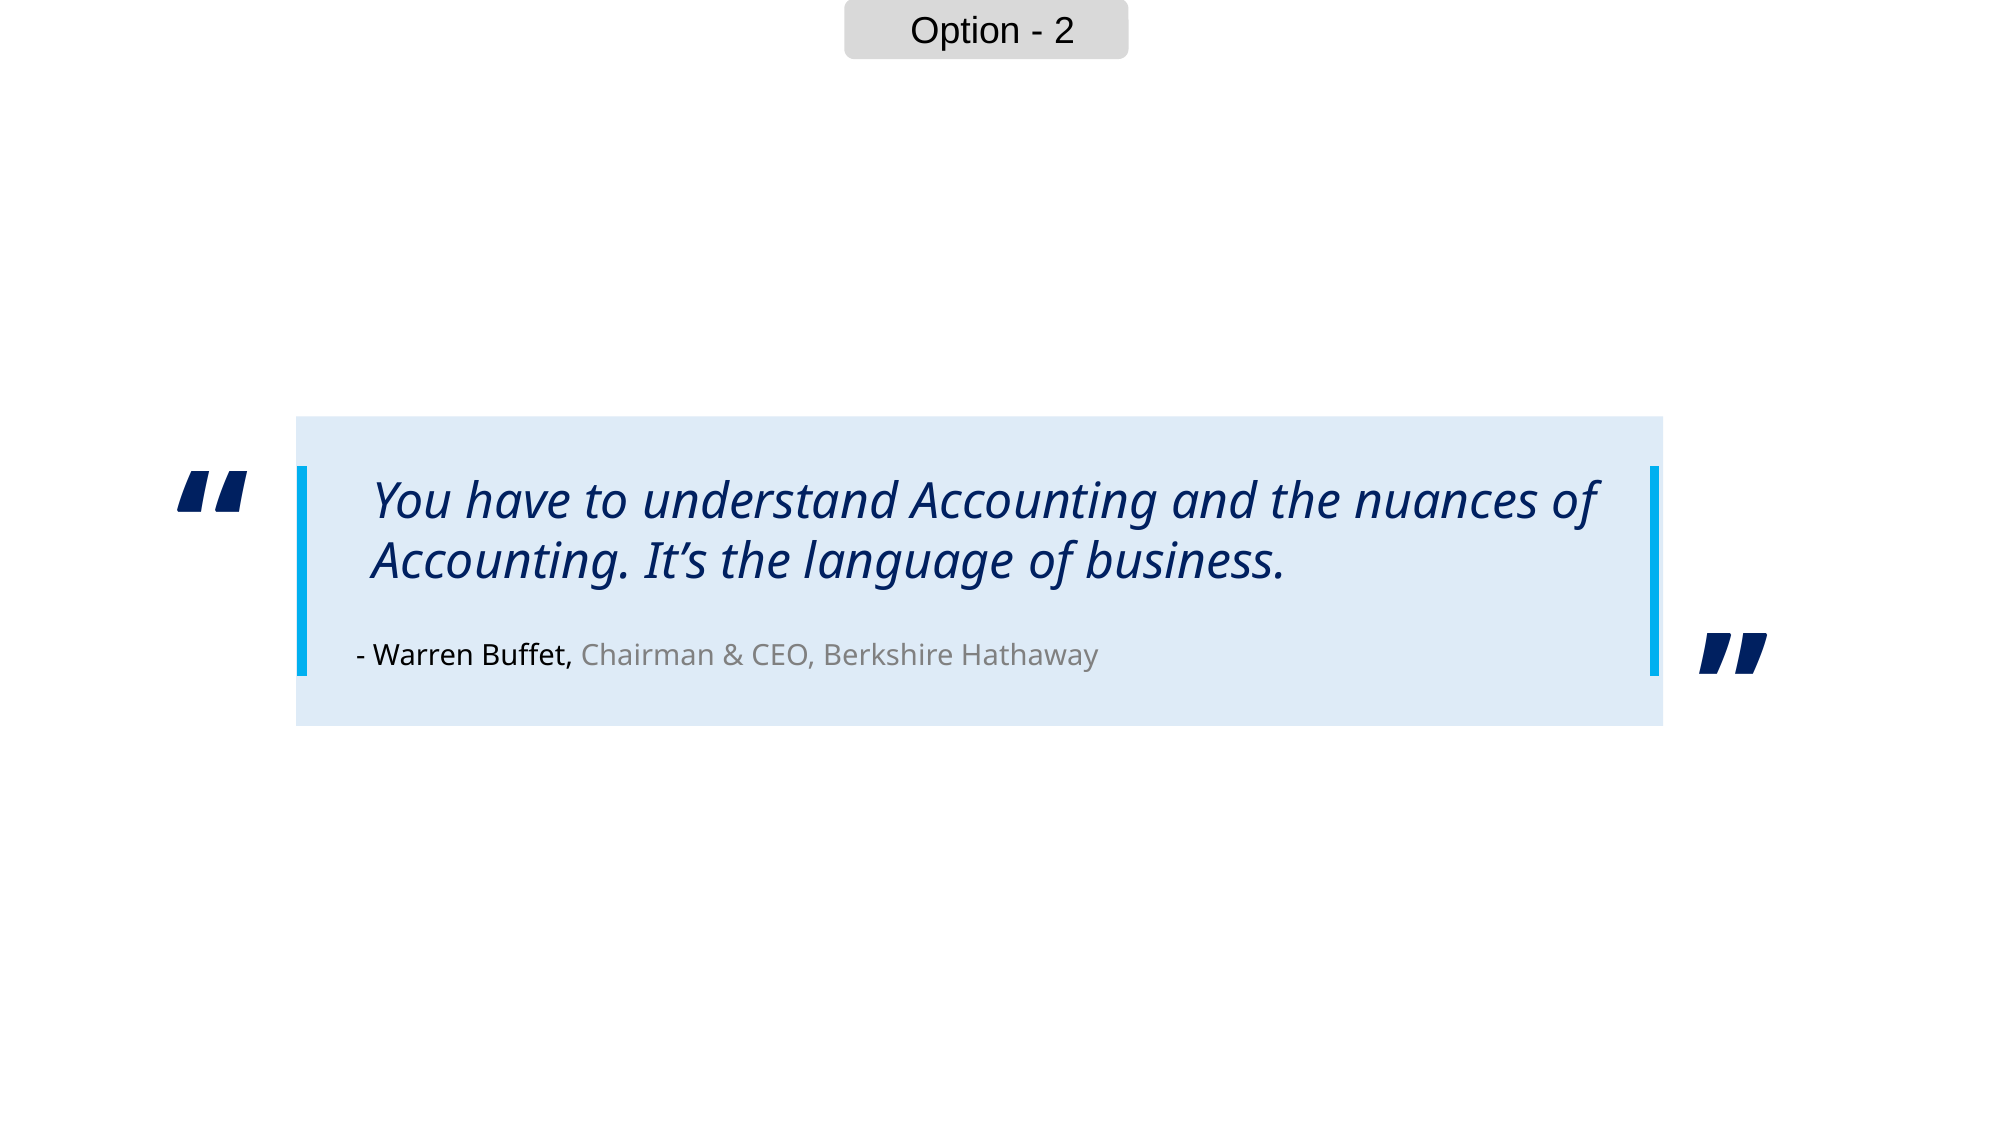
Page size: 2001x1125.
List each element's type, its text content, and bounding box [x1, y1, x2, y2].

text_box You have to understand Accounting and the nuances of Accounting. It’s the language of business. [357, 460, 1613, 596]
text_box ’’ [1682, 578, 1817, 794]
text_box - Warren Buffet, Chairman & CEO, Berkshire Hathaway [318, 628, 1114, 679]
text_box Option - 2 [895, 0, 1105, 59]
text_box [295, 415, 1664, 727]
text_box “ [160, 416, 258, 796]
text_box [843, 0, 1130, 61]
